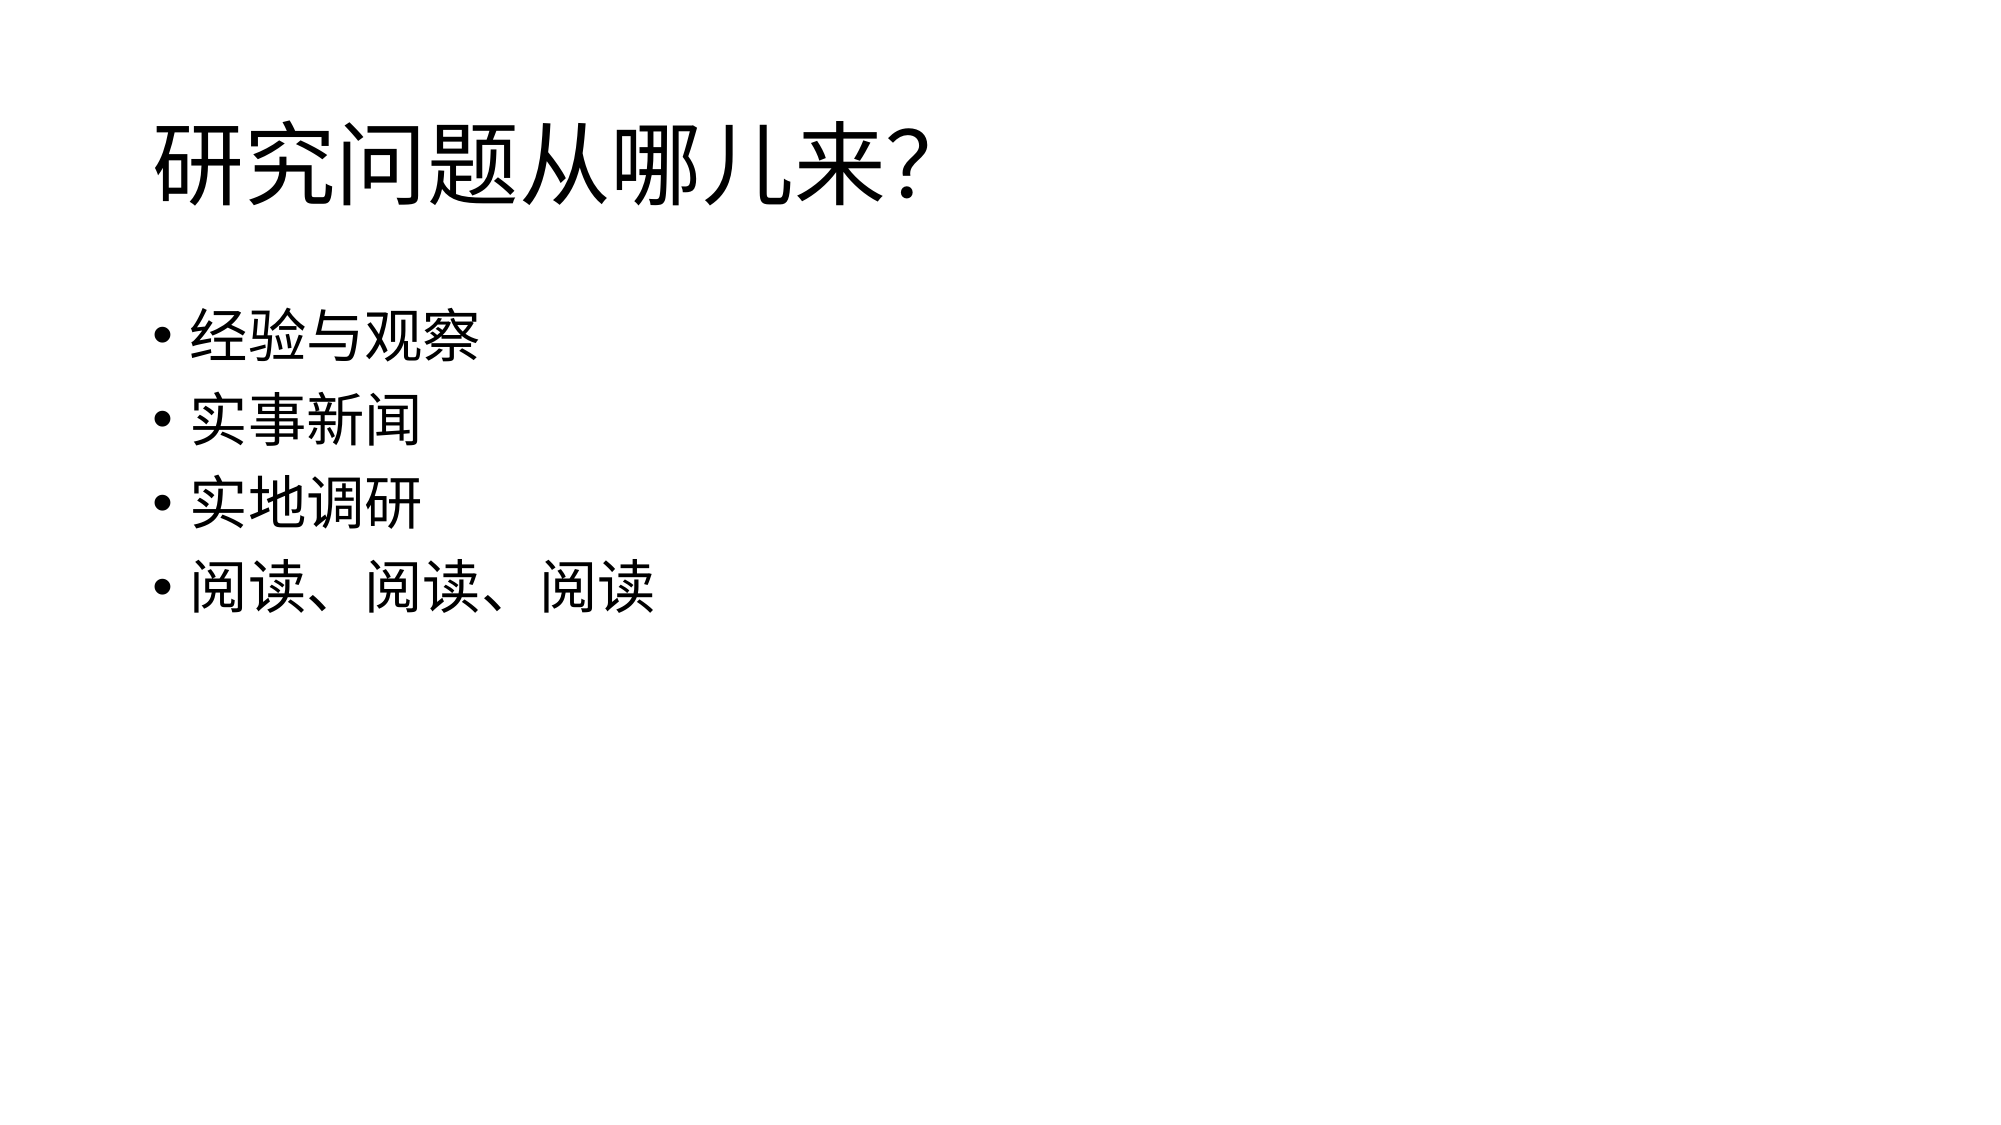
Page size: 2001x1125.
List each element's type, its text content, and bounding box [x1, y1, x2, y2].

list 经验与观察 实事新闻 实地调研 阅读、阅读、阅读 [137, 299, 1863, 1014]
title 研究问题从哪儿来？ [137, 59, 1863, 278]
